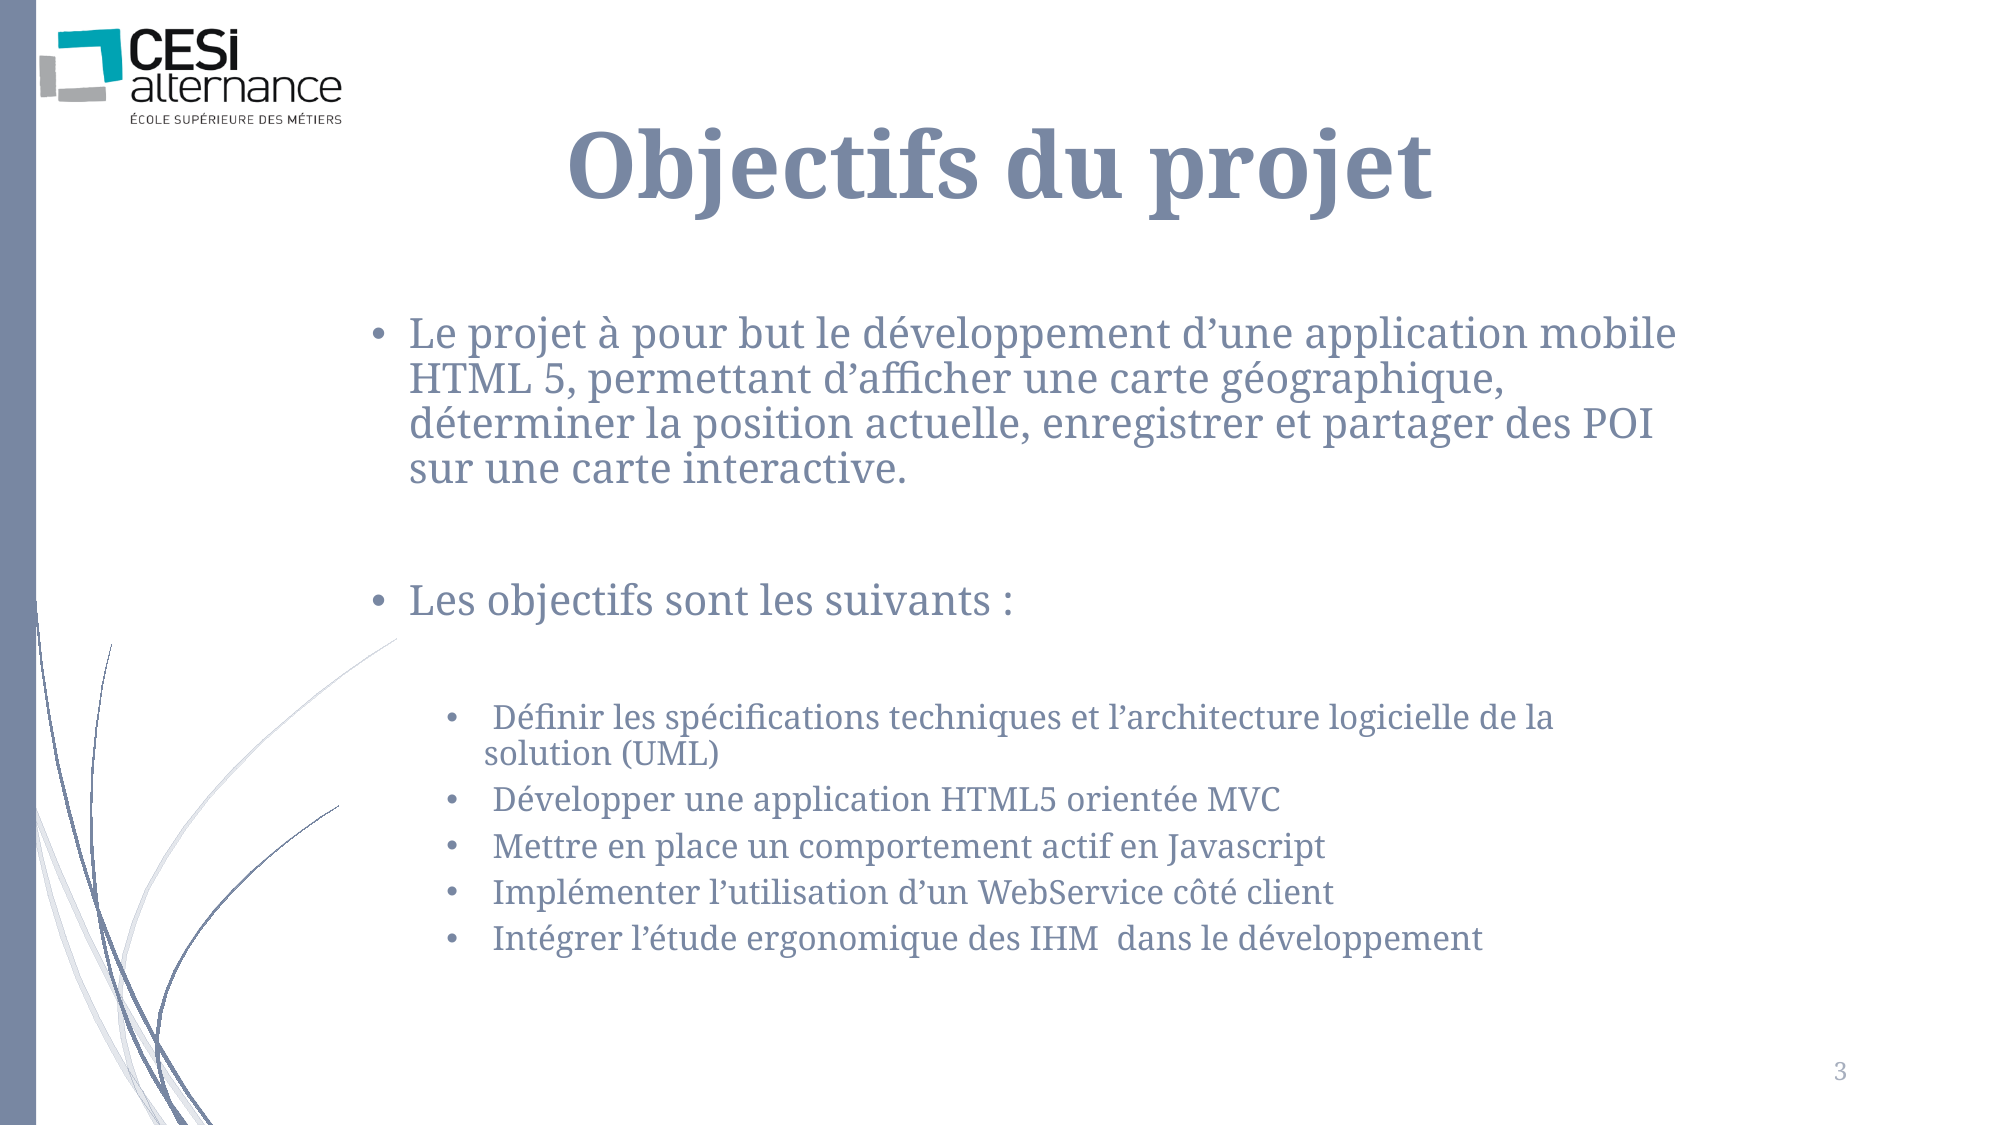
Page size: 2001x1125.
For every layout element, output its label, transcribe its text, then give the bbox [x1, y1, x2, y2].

slide_number 3 [1412, 1042, 1863, 1103]
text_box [0, 0, 397, 1125]
picture [37, 1, 351, 165]
title Objectifs du projet [397, 59, 1863, 278]
list Le projet à pour but le développement d’une application mobile HTML 5, permettant d’afficher une carte géographique, déterminer la position actuelle, enregistrer et partager des POI sur une carte interactive. Les objectifs sont les suivants : Définir les spécifications techniques et l’architecture logicielle de la solution (UML) Développer une application HTML5 orientée MVC Mettre en place un comportement actif en Javascript Implémenter l’utilisation d’un WebService côté client Intégrer l’étude ergonomique des IHM dans le développement [397, 305, 1697, 1019]
